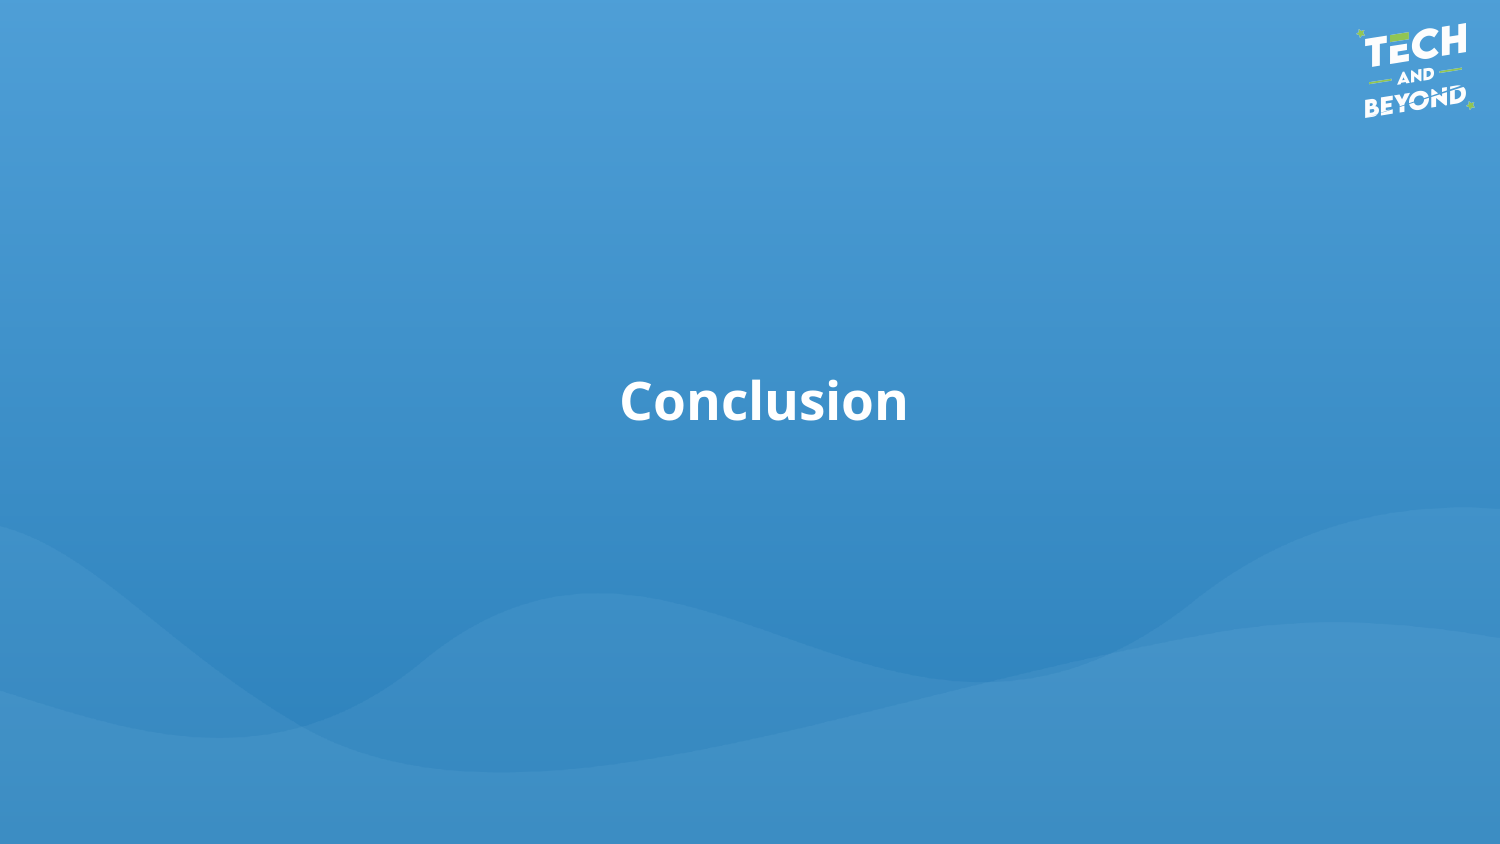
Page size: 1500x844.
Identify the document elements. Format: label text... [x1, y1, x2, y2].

picture [0, 0, 1500, 844]
title Conclusion [65, 352, 1464, 447]
